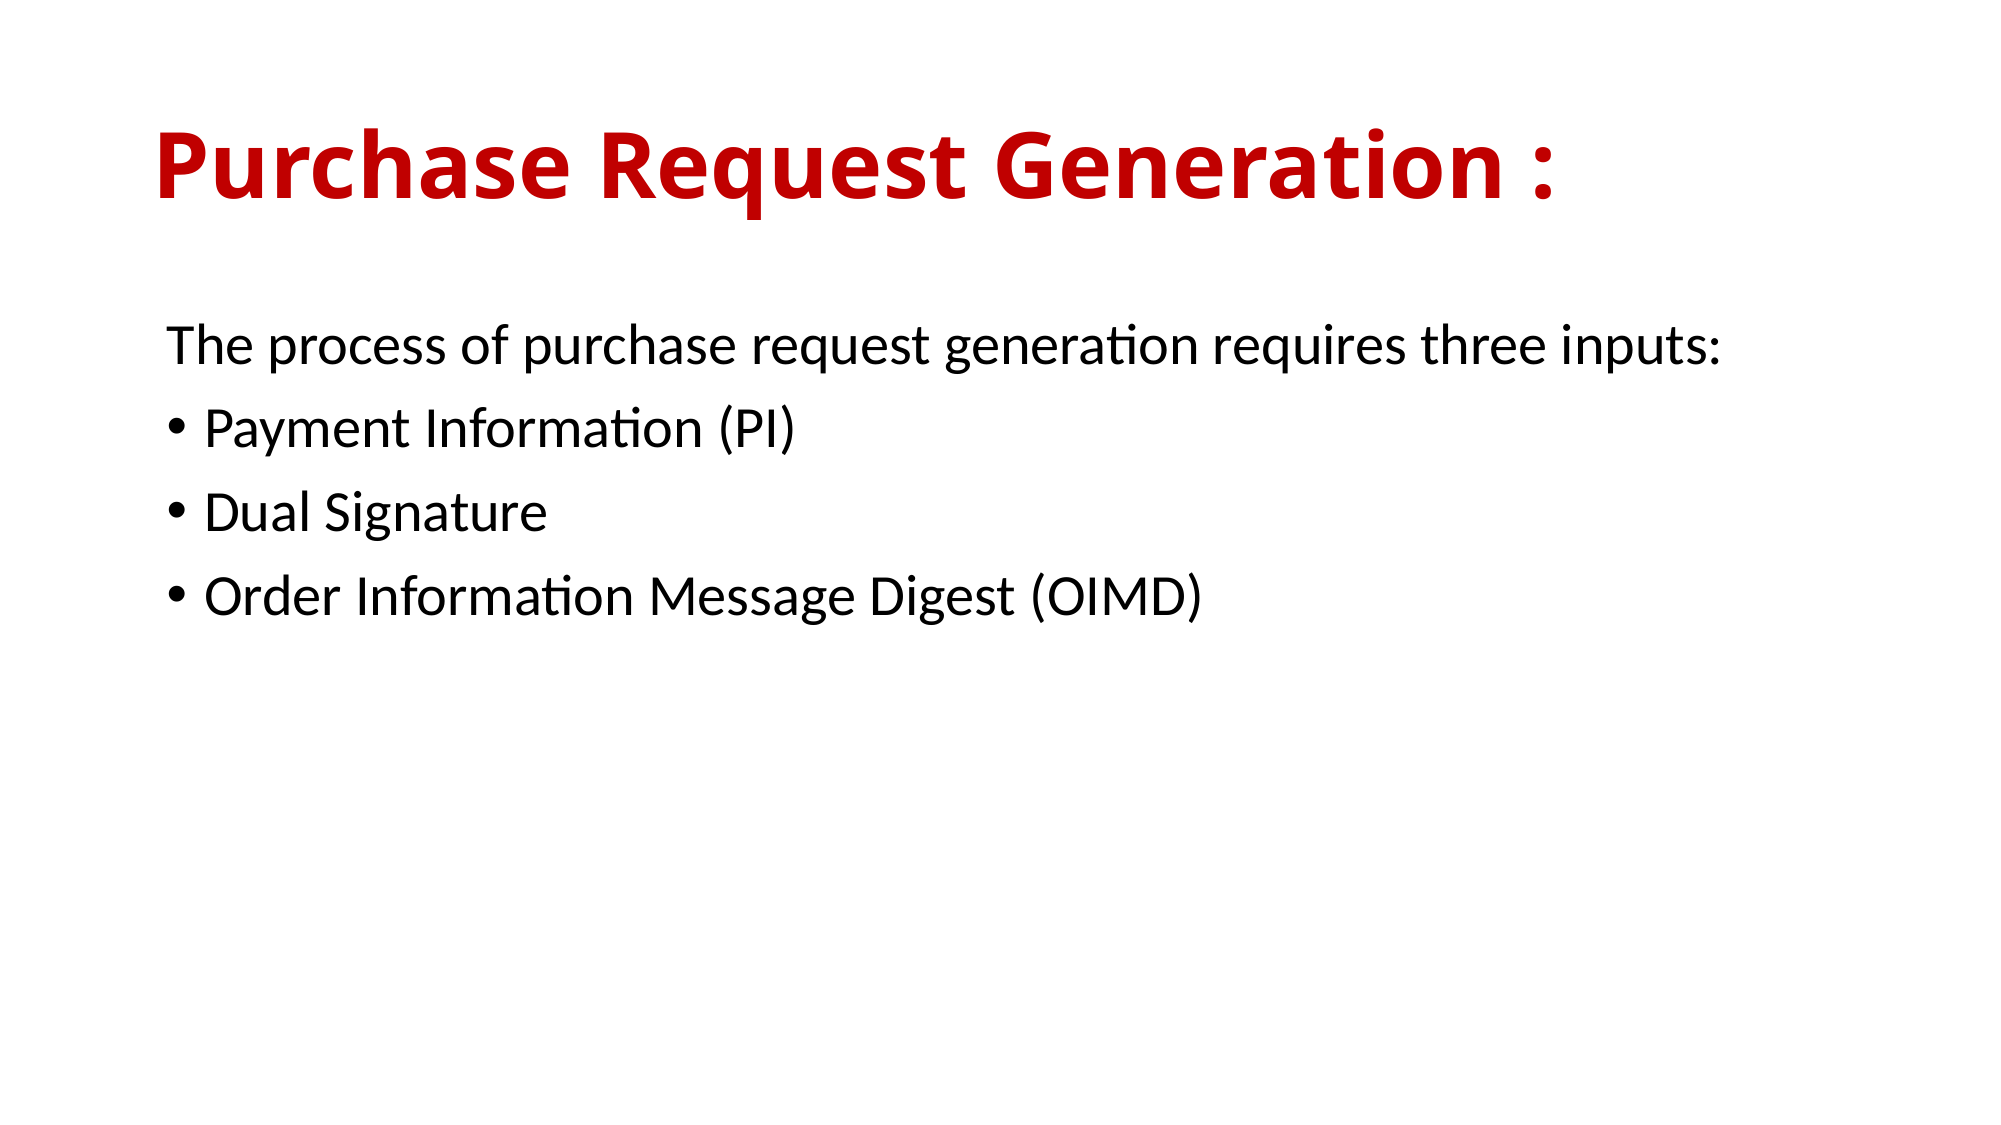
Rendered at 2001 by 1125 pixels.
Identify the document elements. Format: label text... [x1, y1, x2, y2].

list The process of purchase request generation requires three inputs: Payment Information (PI) Dual Signature Order Information Message Digest (OIMD) [151, 306, 1877, 1021]
title Purchase Request Generation : [137, 59, 1863, 278]
